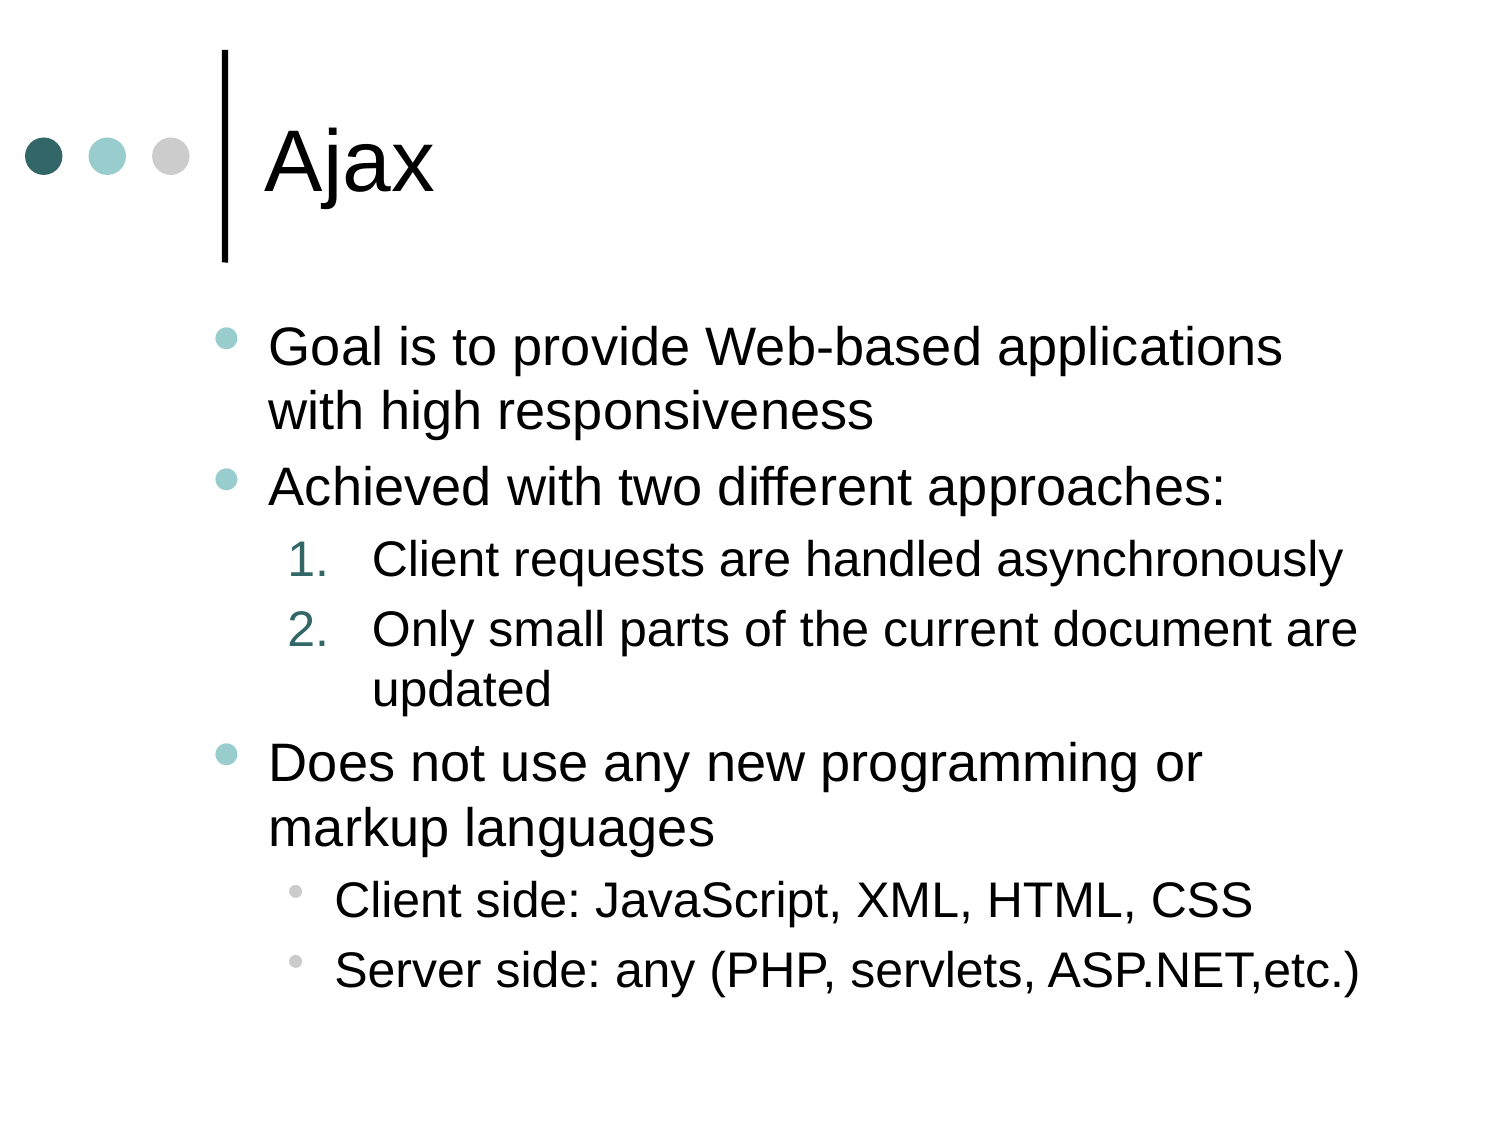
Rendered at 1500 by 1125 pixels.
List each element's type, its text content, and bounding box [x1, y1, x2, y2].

list Goal is to provide Web-based applications with high responsiveness Achieved with two different approaches: Client requests are handled asynchronously Only small parts of the current document are updated Does not use any new programming or markup languages Client side: JavaScript, XML, HTML, CSS Server side: any (PHP, servlets, ASP.NET,etc.) [197, 303, 1408, 990]
title Ajax [249, 30, 1401, 282]
